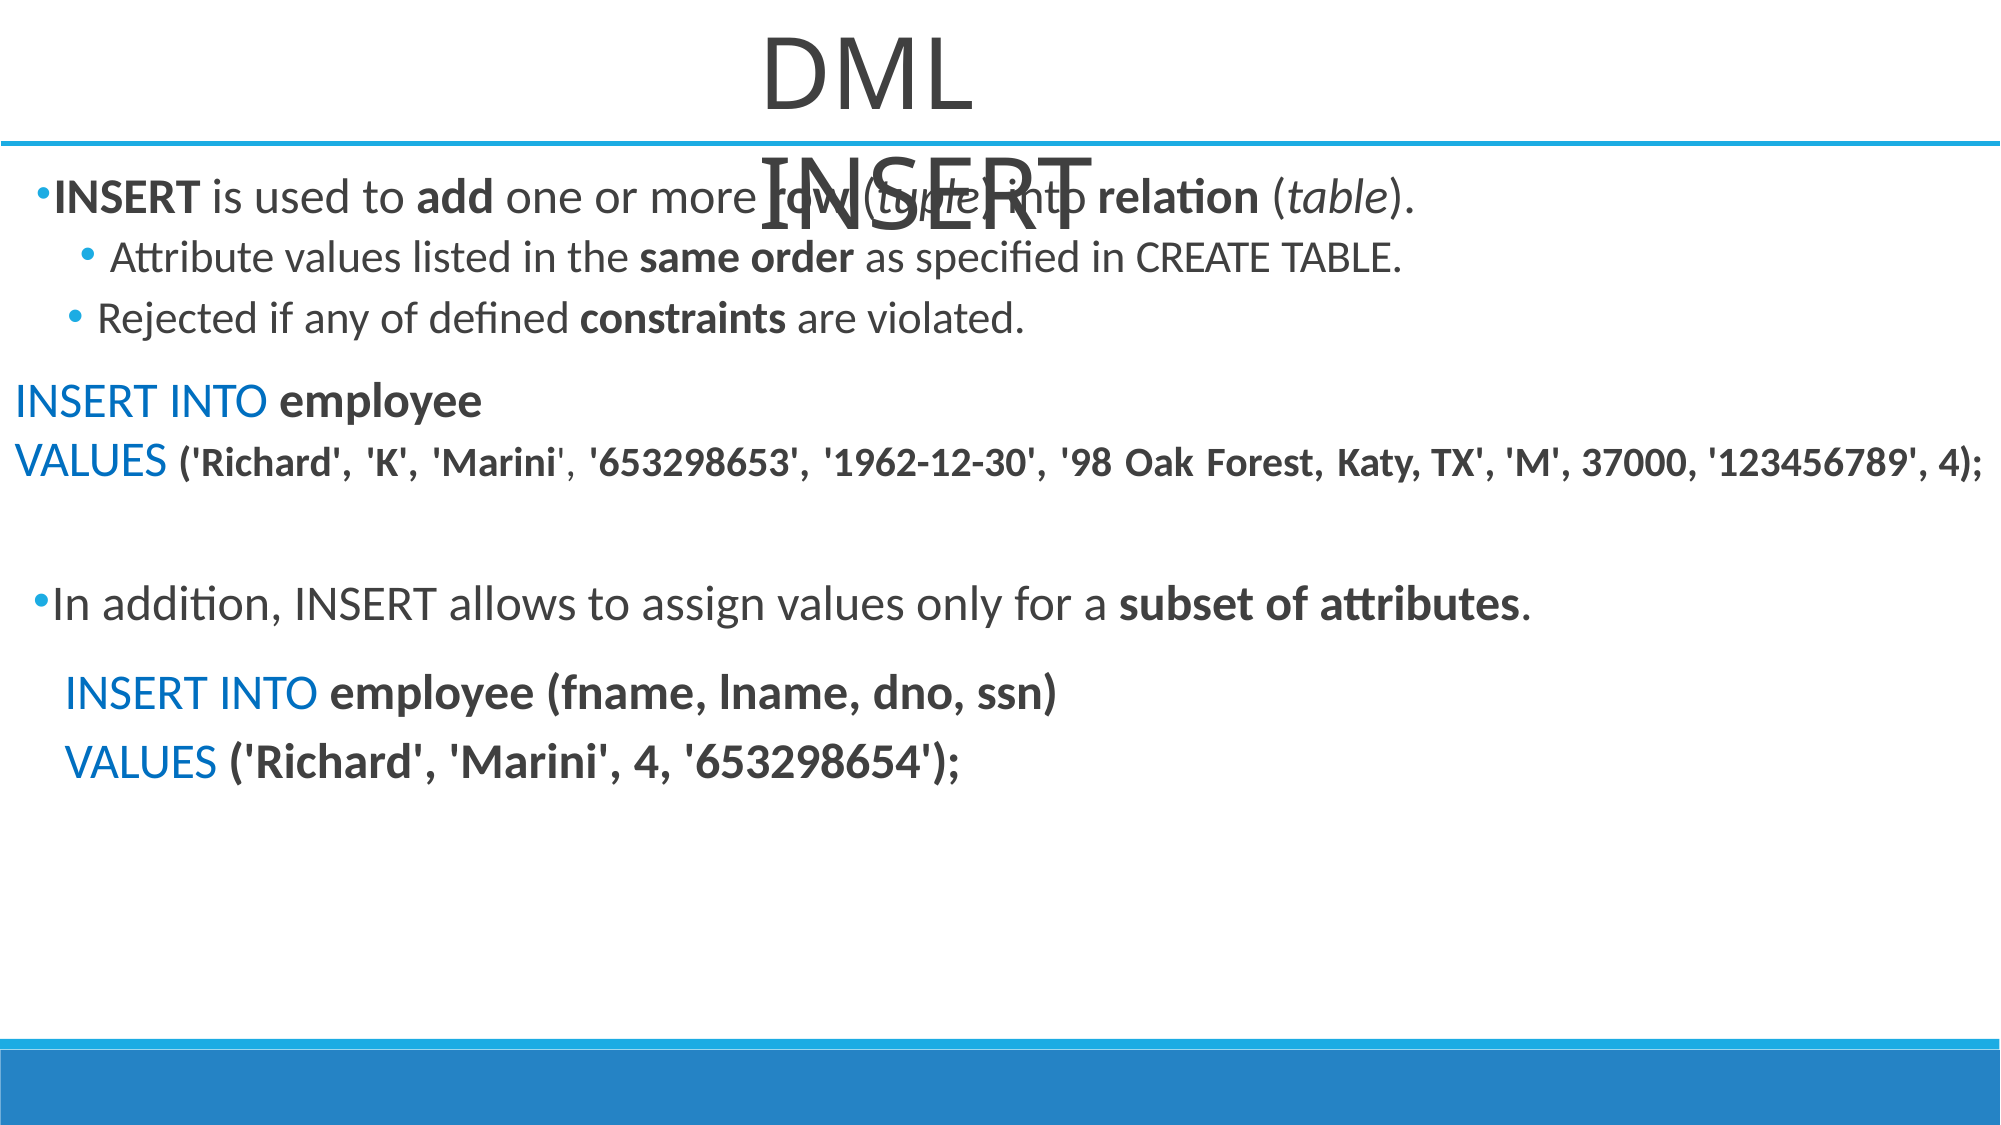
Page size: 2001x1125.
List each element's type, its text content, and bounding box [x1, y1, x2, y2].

text_box In addition, INSERT allows to assign values only for a subset of attributes. [32, 567, 1539, 630]
text_box INSERT is used to add one or more row (tuple) into relation (table). Attribute values listed in the same order as specified in CREATE TABLE. Rejected if any of defined constraints are violated. [32, 157, 1417, 344]
text_box INSERT INTO employee (fname, lname, dno, ssn) VALUES ('Richard', 'Marini', 4, '653298654'); [62, 650, 1710, 789]
title DML INSERT [756, 144, 1245, 250]
text_box INSERT INTO employee VALUES ('Richard', 'K', 'Marini', '653298653', '1962-12-30', '98 Oak Forest, Katy, TX', 'M', 37000, '123456789', 4); [12, 368, 1988, 487]
title DML INSERT [756, 7, 1245, 143]
